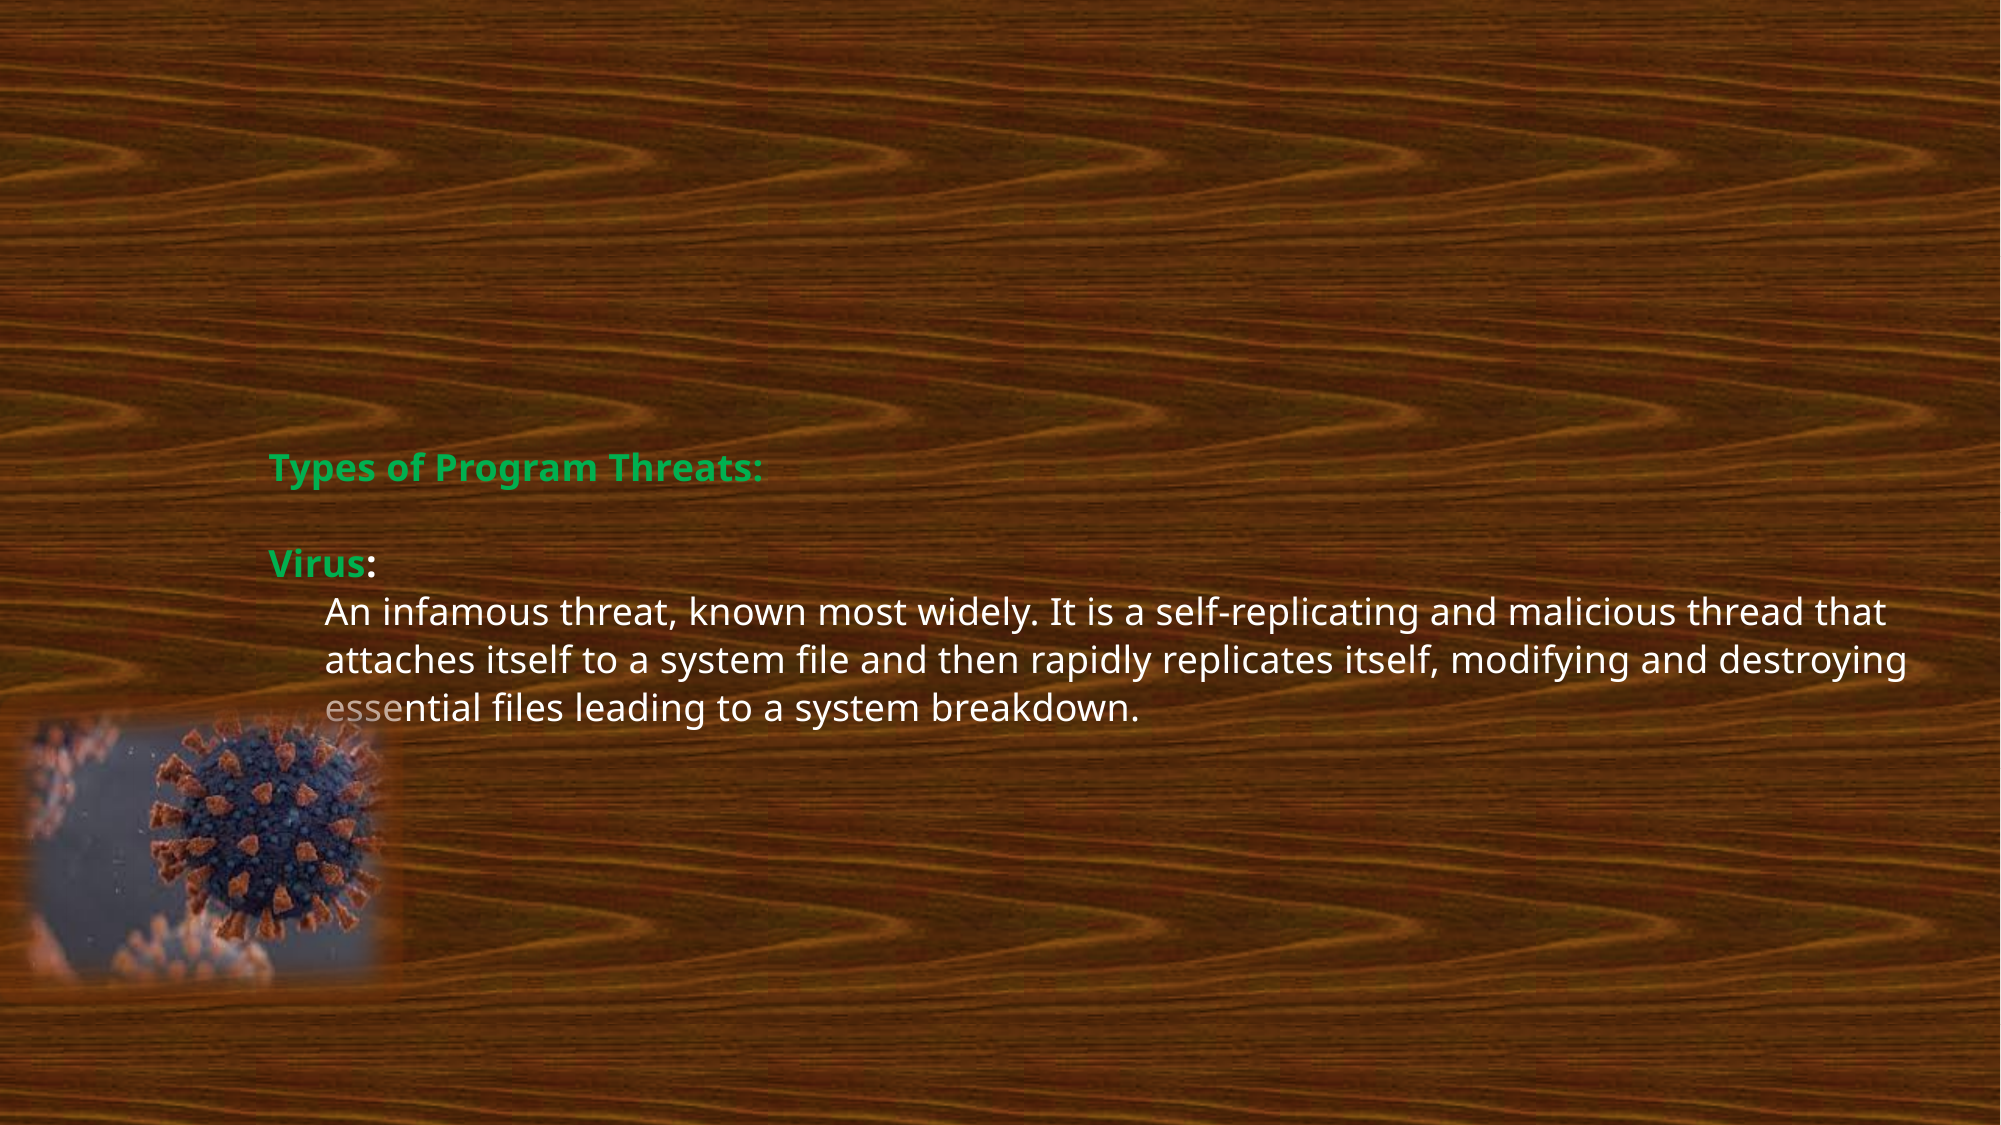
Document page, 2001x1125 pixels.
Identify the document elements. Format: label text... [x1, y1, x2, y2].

text_box Types of Program Threats: Virus: An infamous threat, known most widely. It is a self-replicating and malicious thread that attaches itself to a system file and then rapidly replicates itself, modifying and destroying essential files leading to a system breakdown. [253, 433, 2000, 872]
picture [0, 0, 2001, 1125]
